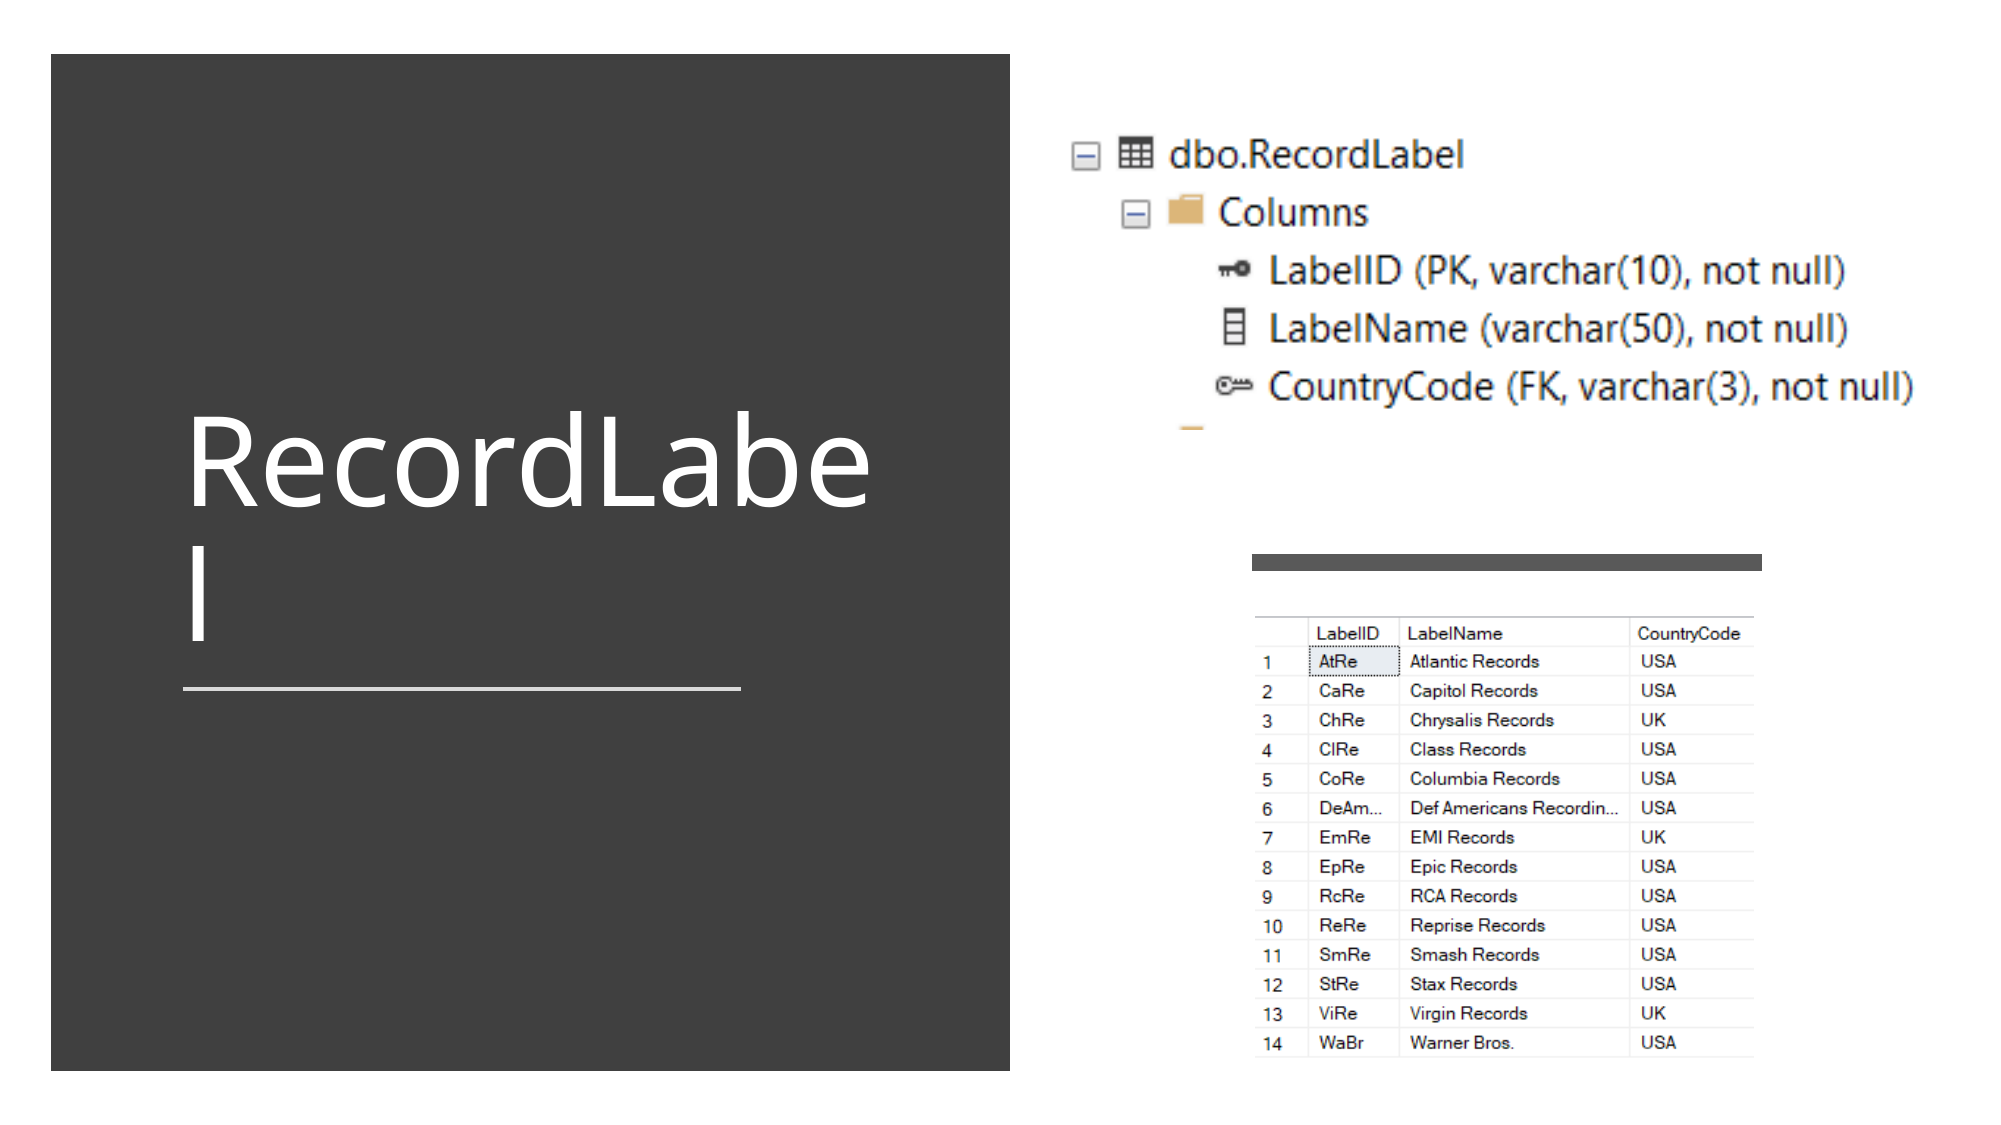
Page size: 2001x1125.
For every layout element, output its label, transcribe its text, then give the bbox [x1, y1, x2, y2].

picture [1255, 615, 1754, 1074]
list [1062, 132, 1947, 430]
title RecordLabel [167, 172, 899, 677]
text_box [61, 64, 1001, 1061]
